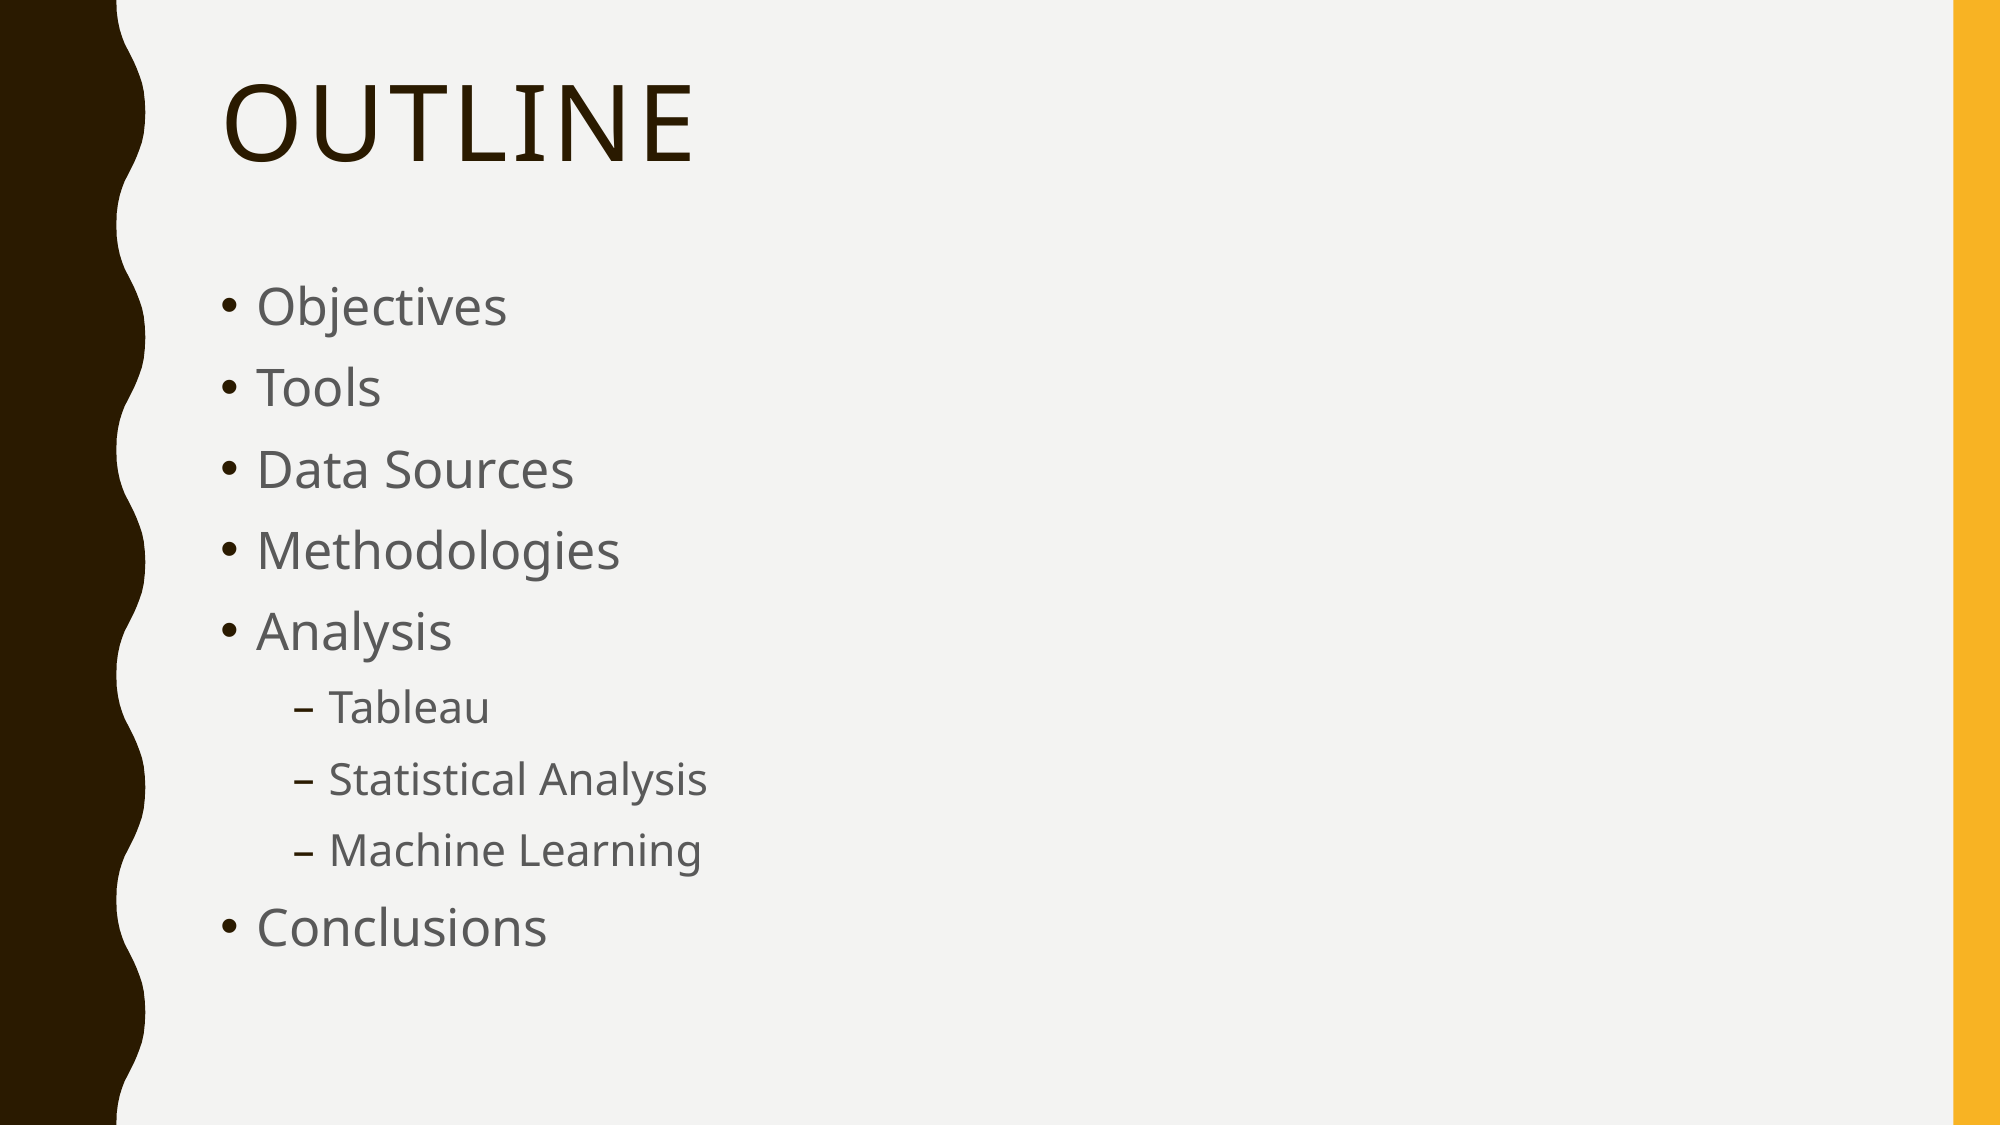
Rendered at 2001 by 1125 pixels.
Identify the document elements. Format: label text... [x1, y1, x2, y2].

list Objectives Tools Data Sources Methodologies Analysis Tableau Statistical Analysis Machine Learning Conclusions [205, 260, 1875, 965]
title outline [205, 62, 1875, 260]
